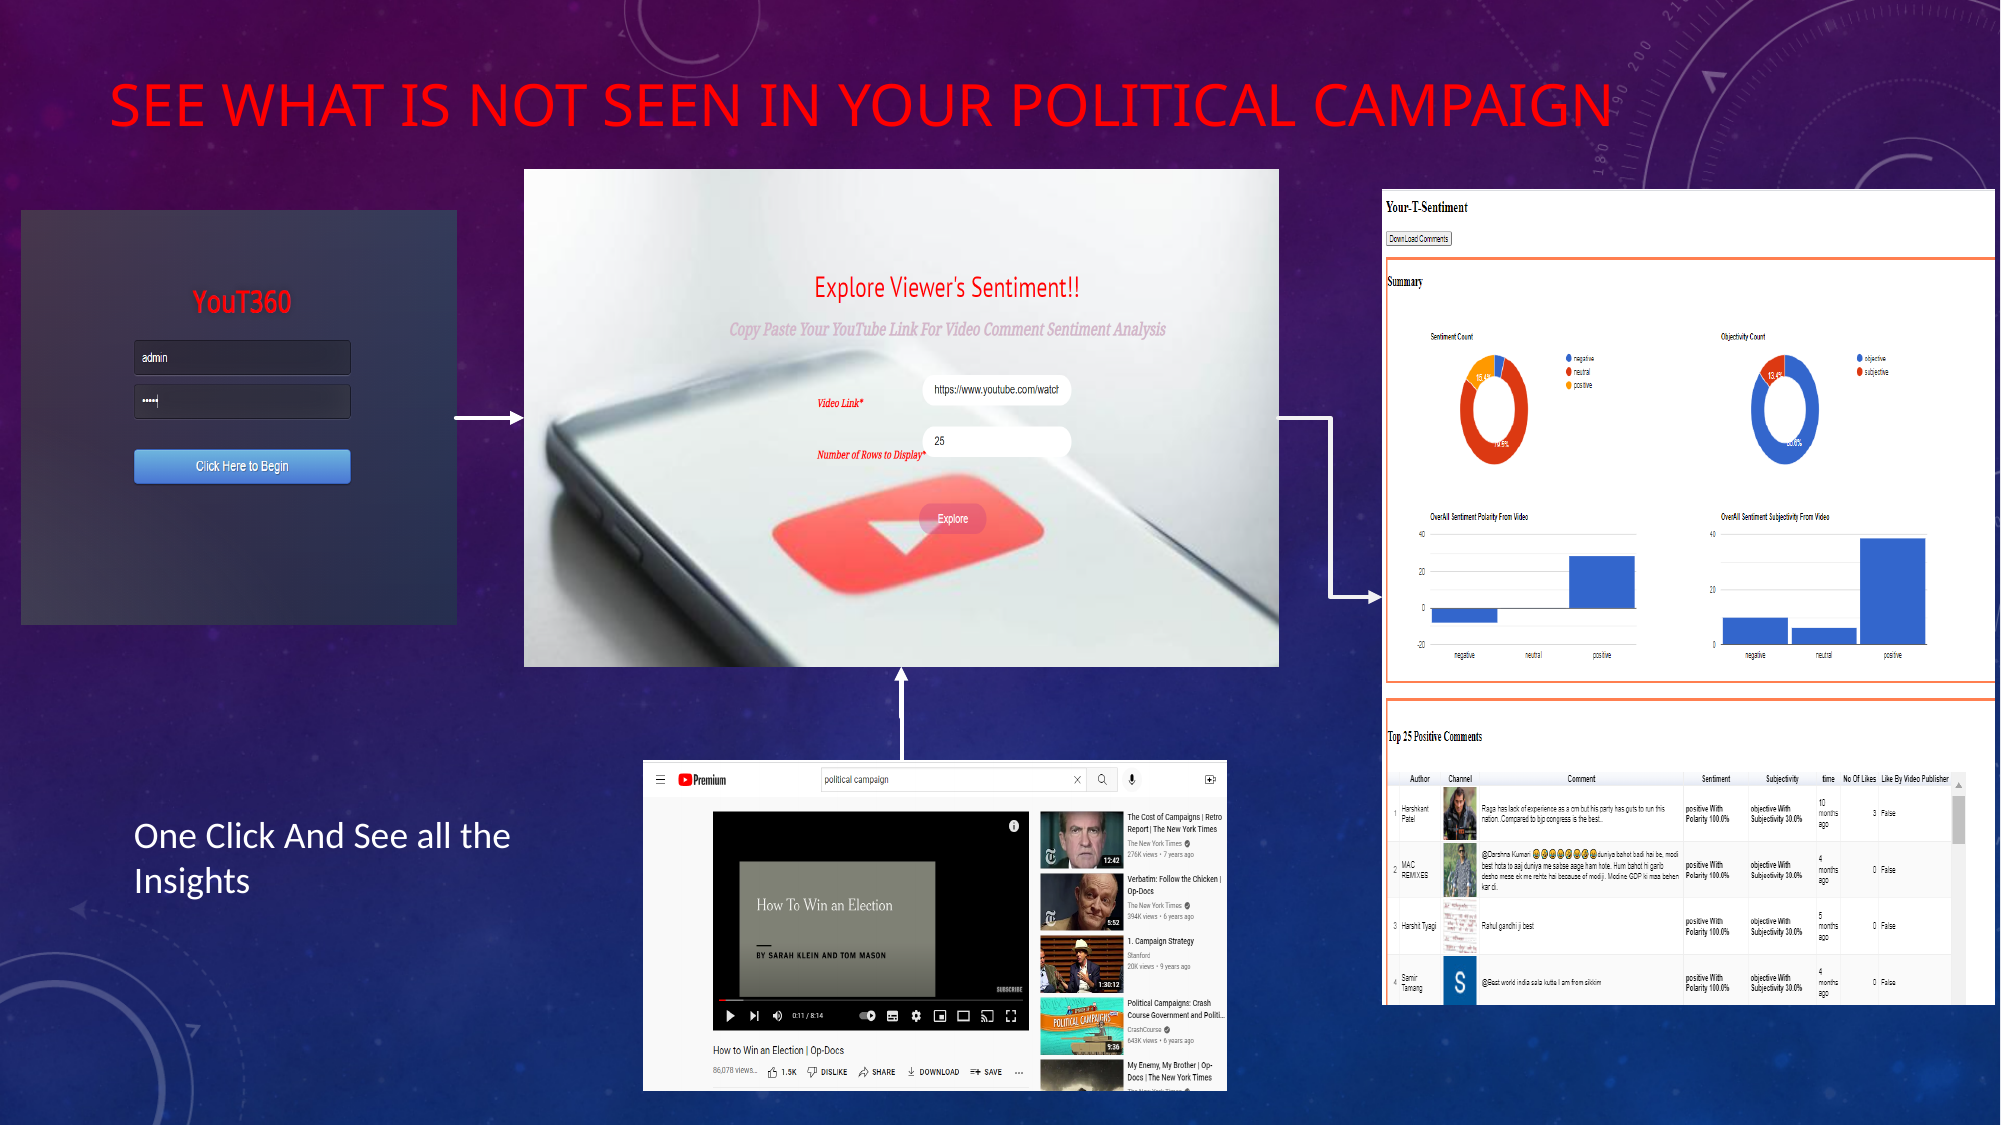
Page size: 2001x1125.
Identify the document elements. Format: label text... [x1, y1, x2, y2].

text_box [1278, 417, 1383, 598]
title See what is not seen in your political campaign [94, 54, 1775, 152]
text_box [455, 417, 525, 421]
picture [0, 0, 2001, 1125]
text_box One Click And See all the Insights [119, 803, 539, 909]
